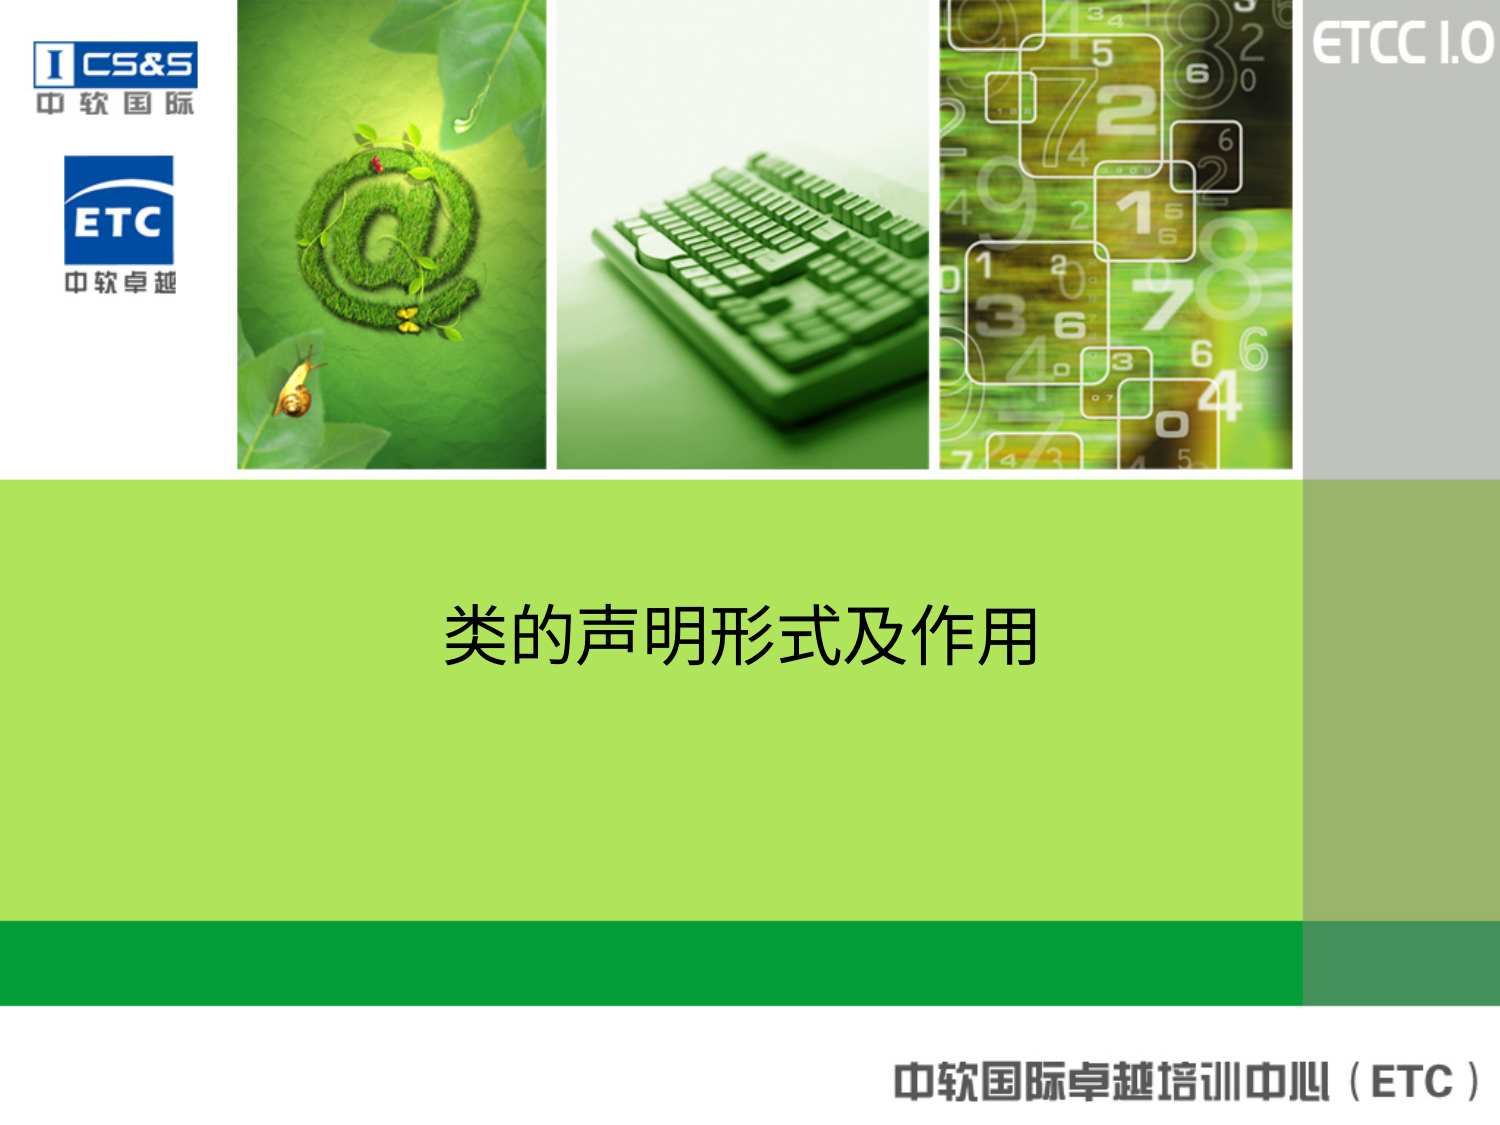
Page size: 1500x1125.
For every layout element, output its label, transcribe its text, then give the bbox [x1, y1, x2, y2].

picture [0, 0, 1500, 1125]
title 类的声明形式及作用 [105, 468, 1381, 710]
